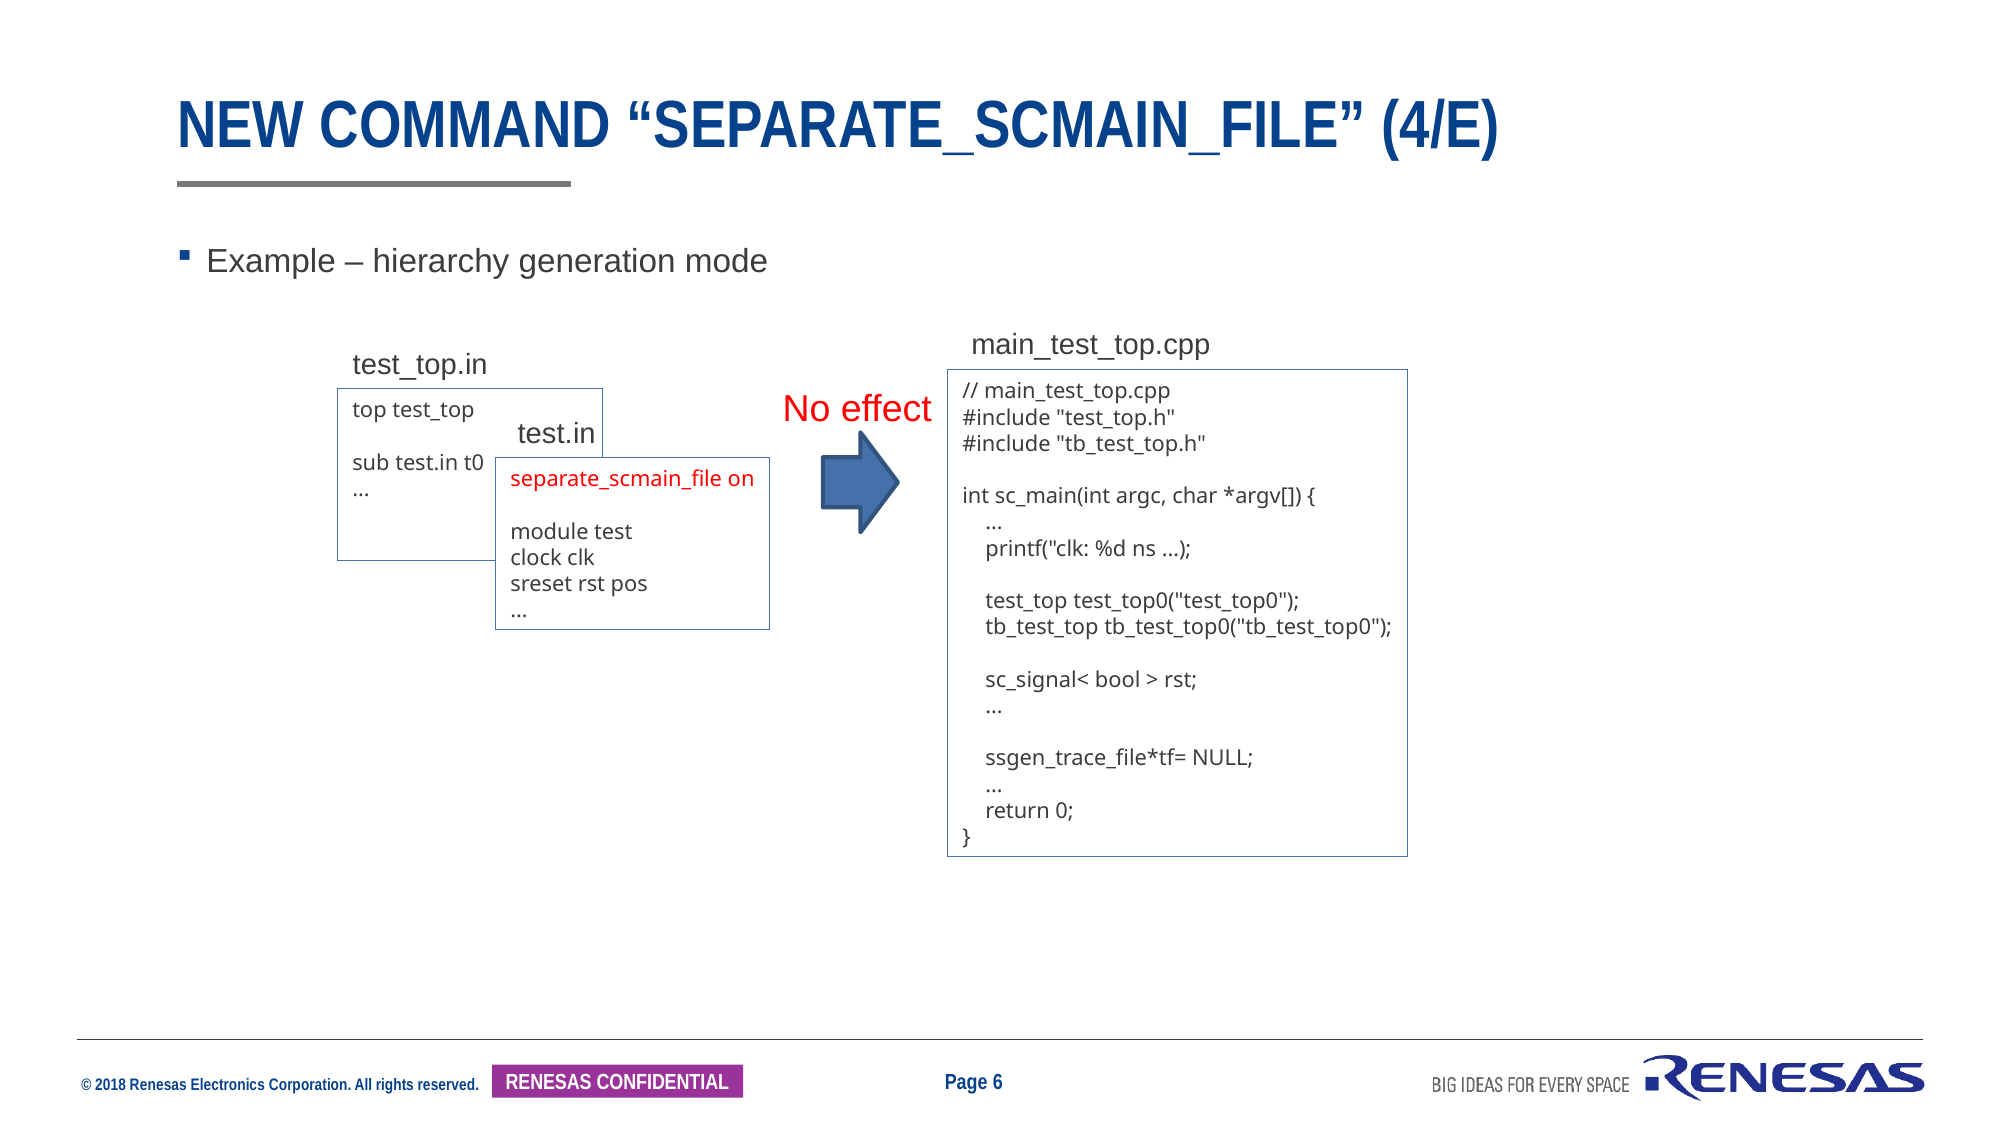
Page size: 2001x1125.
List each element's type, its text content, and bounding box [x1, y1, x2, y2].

text_box main_test_top.cpp [956, 317, 1226, 368]
text_box [820, 437, 900, 535]
text_box top test_top sub test.in t0 … [337, 388, 603, 561]
text_box No effect [768, 376, 947, 437]
slide_number Page 6 [944, 1067, 1056, 1095]
text_box // main_test_top.cpp #include "test_top.h" #include "tb_test_top.h" int sc_main(int argc, char *argv[]) { … printf("clk: %d ns …); test_top test_top0("test_top0"); tb_test_top tb_test_top0("tb_test_top0"); sc_signal< bool > rst; … ssgen_trace_file*tf= NULL; … return 0; } [947, 369, 1408, 857]
text_box separate_scmain_file on module test clock clk sreset rst pos … [495, 457, 770, 630]
text_box test_top.in [337, 337, 503, 388]
list Example – hierarchy generation mode [177, 231, 1654, 476]
title NEW command “separate_scmain_file” (4/E) [177, 87, 1654, 163]
picture [1425, 1049, 1933, 1106]
text_box test.in [502, 407, 611, 457]
